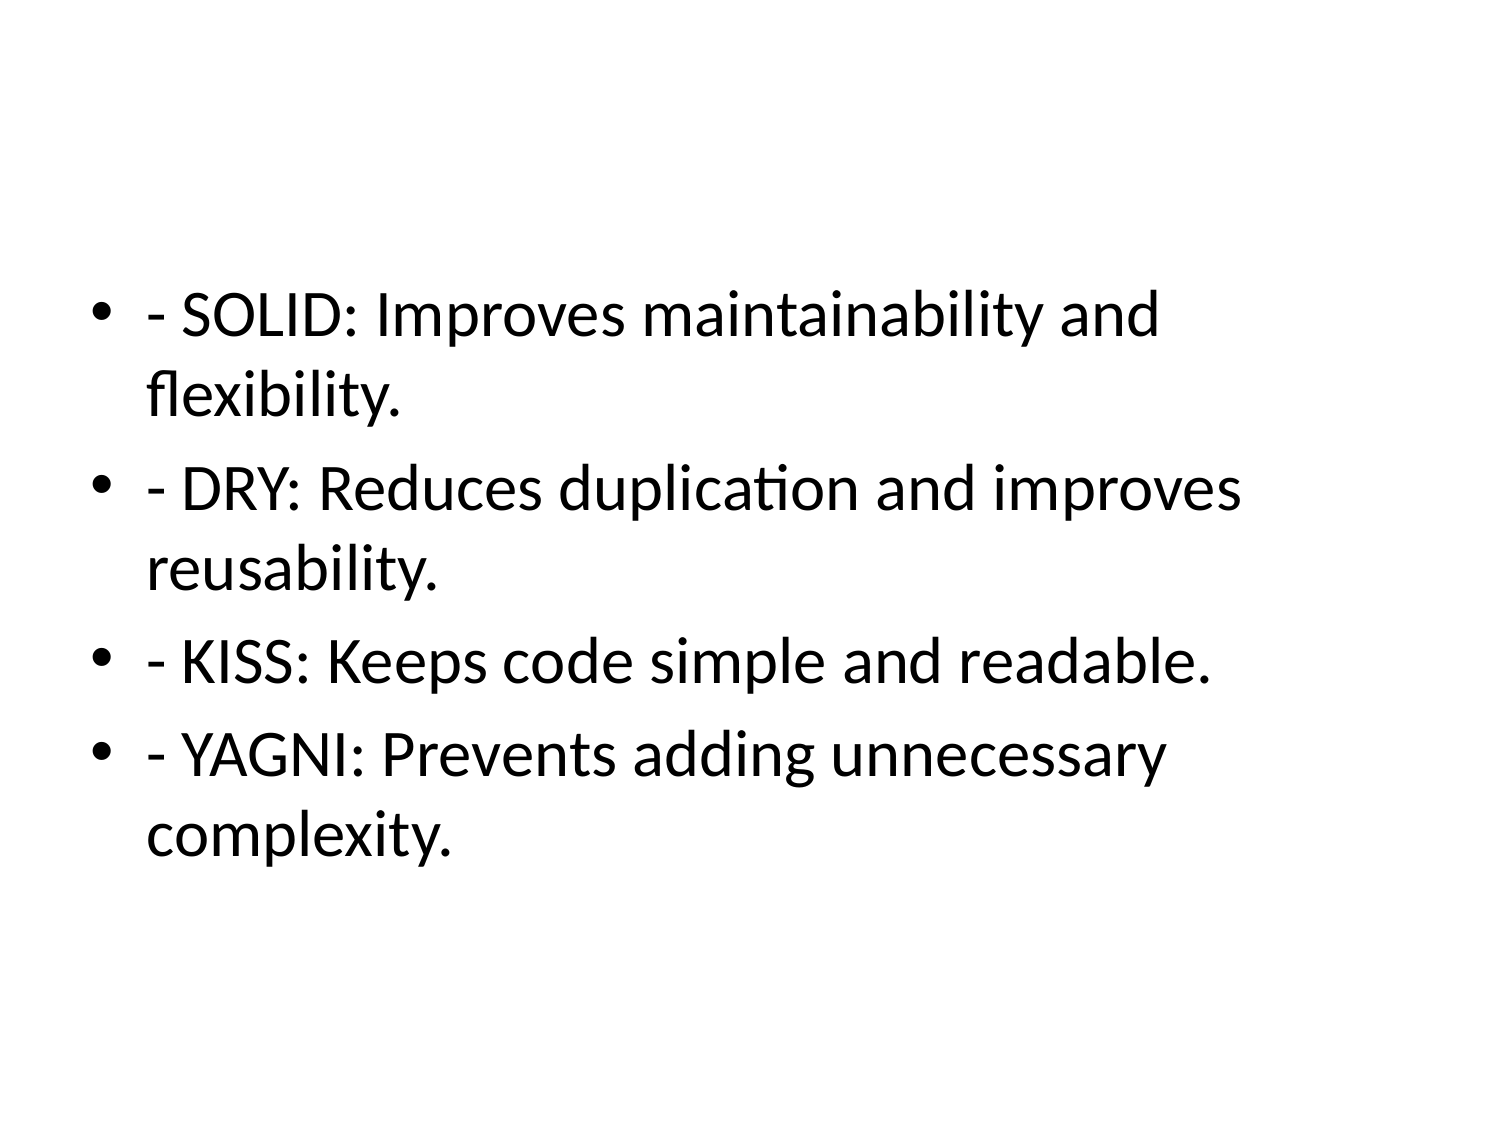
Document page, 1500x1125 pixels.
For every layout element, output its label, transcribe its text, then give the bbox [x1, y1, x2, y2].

list - SOLID: Improves maintainability and flexibility. - DRY: Reduces duplication and improves reusability. - KISS: Keeps code simple and readable. - YAGNI: Prevents adding unnecessary complexity. [75, 262, 1425, 1005]
